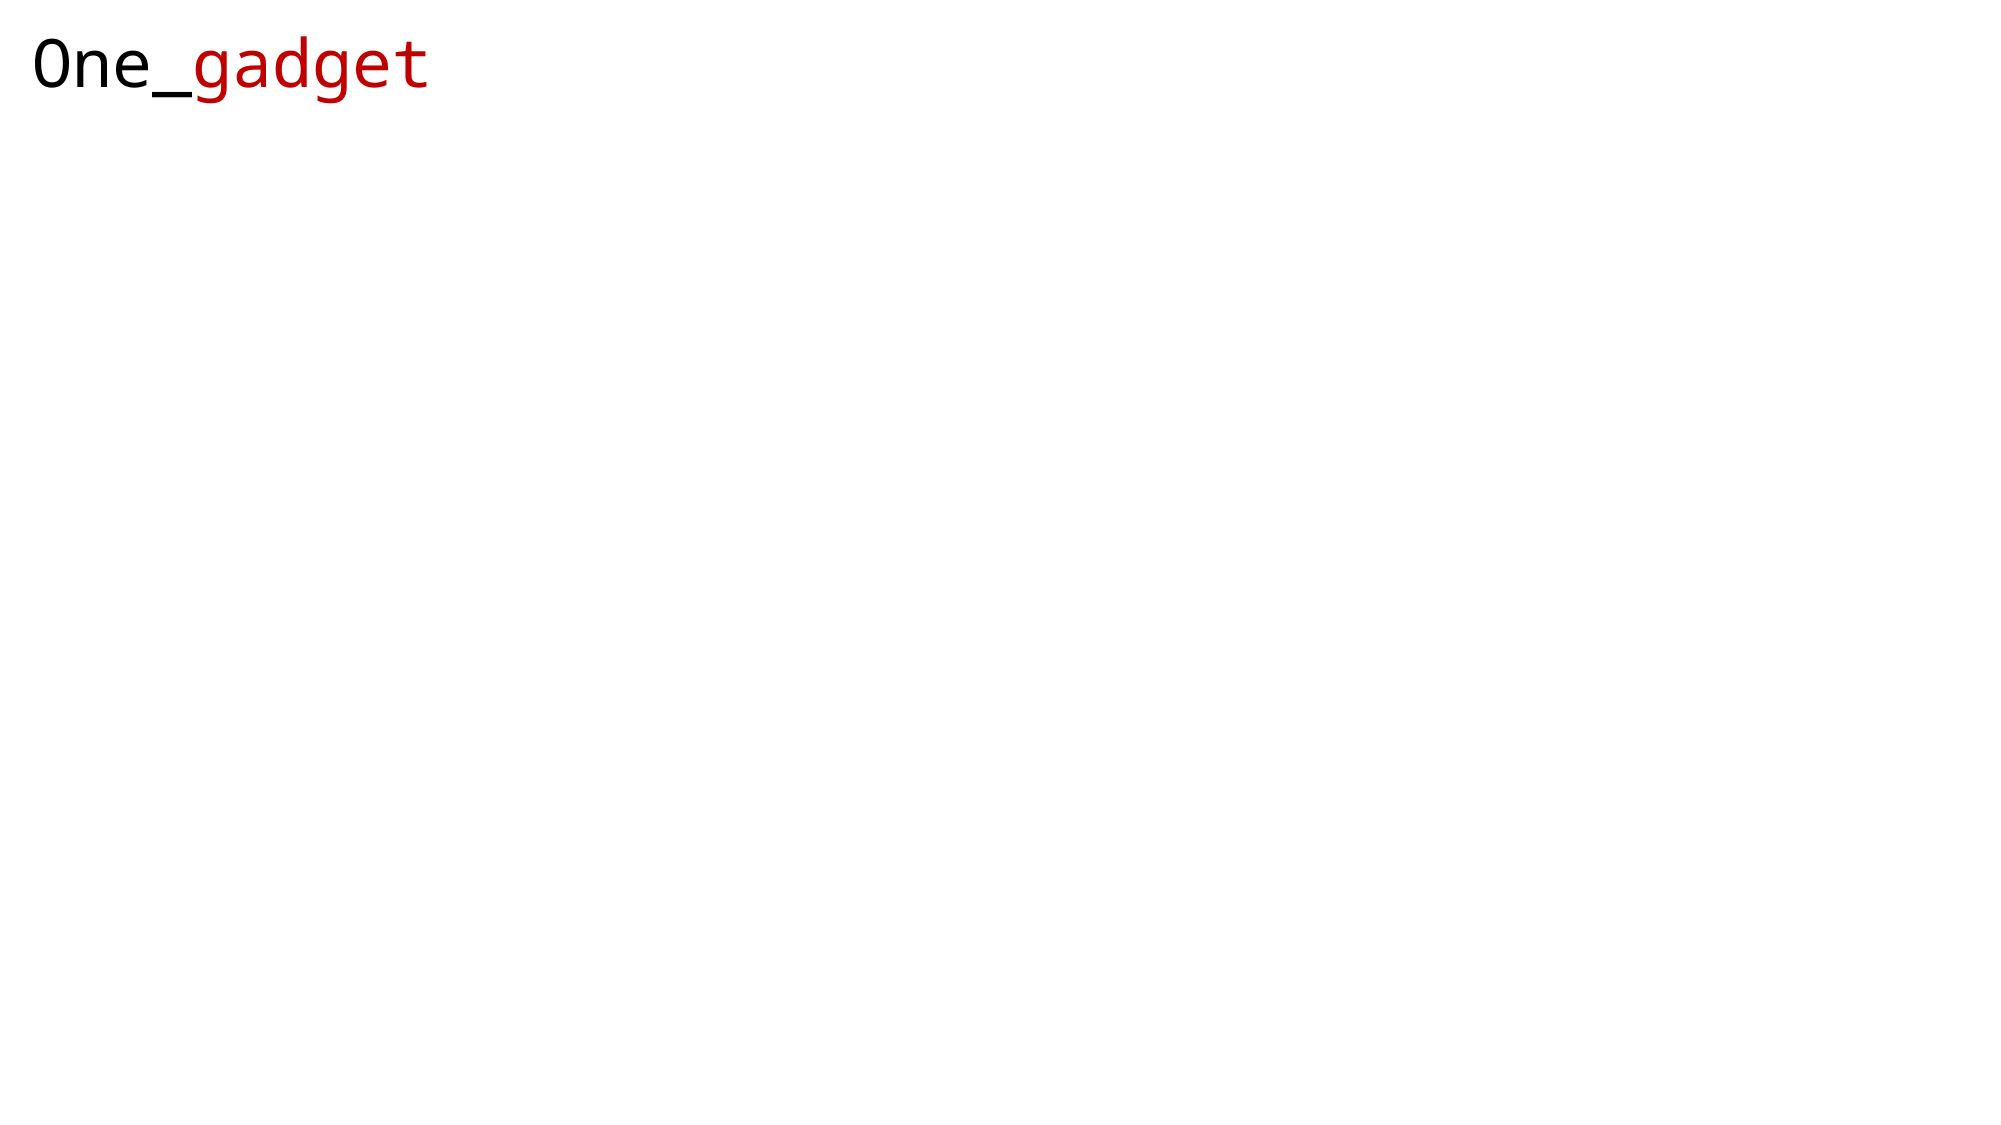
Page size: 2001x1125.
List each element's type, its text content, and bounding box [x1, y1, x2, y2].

text_box One_gadget [18, 12, 448, 108]
